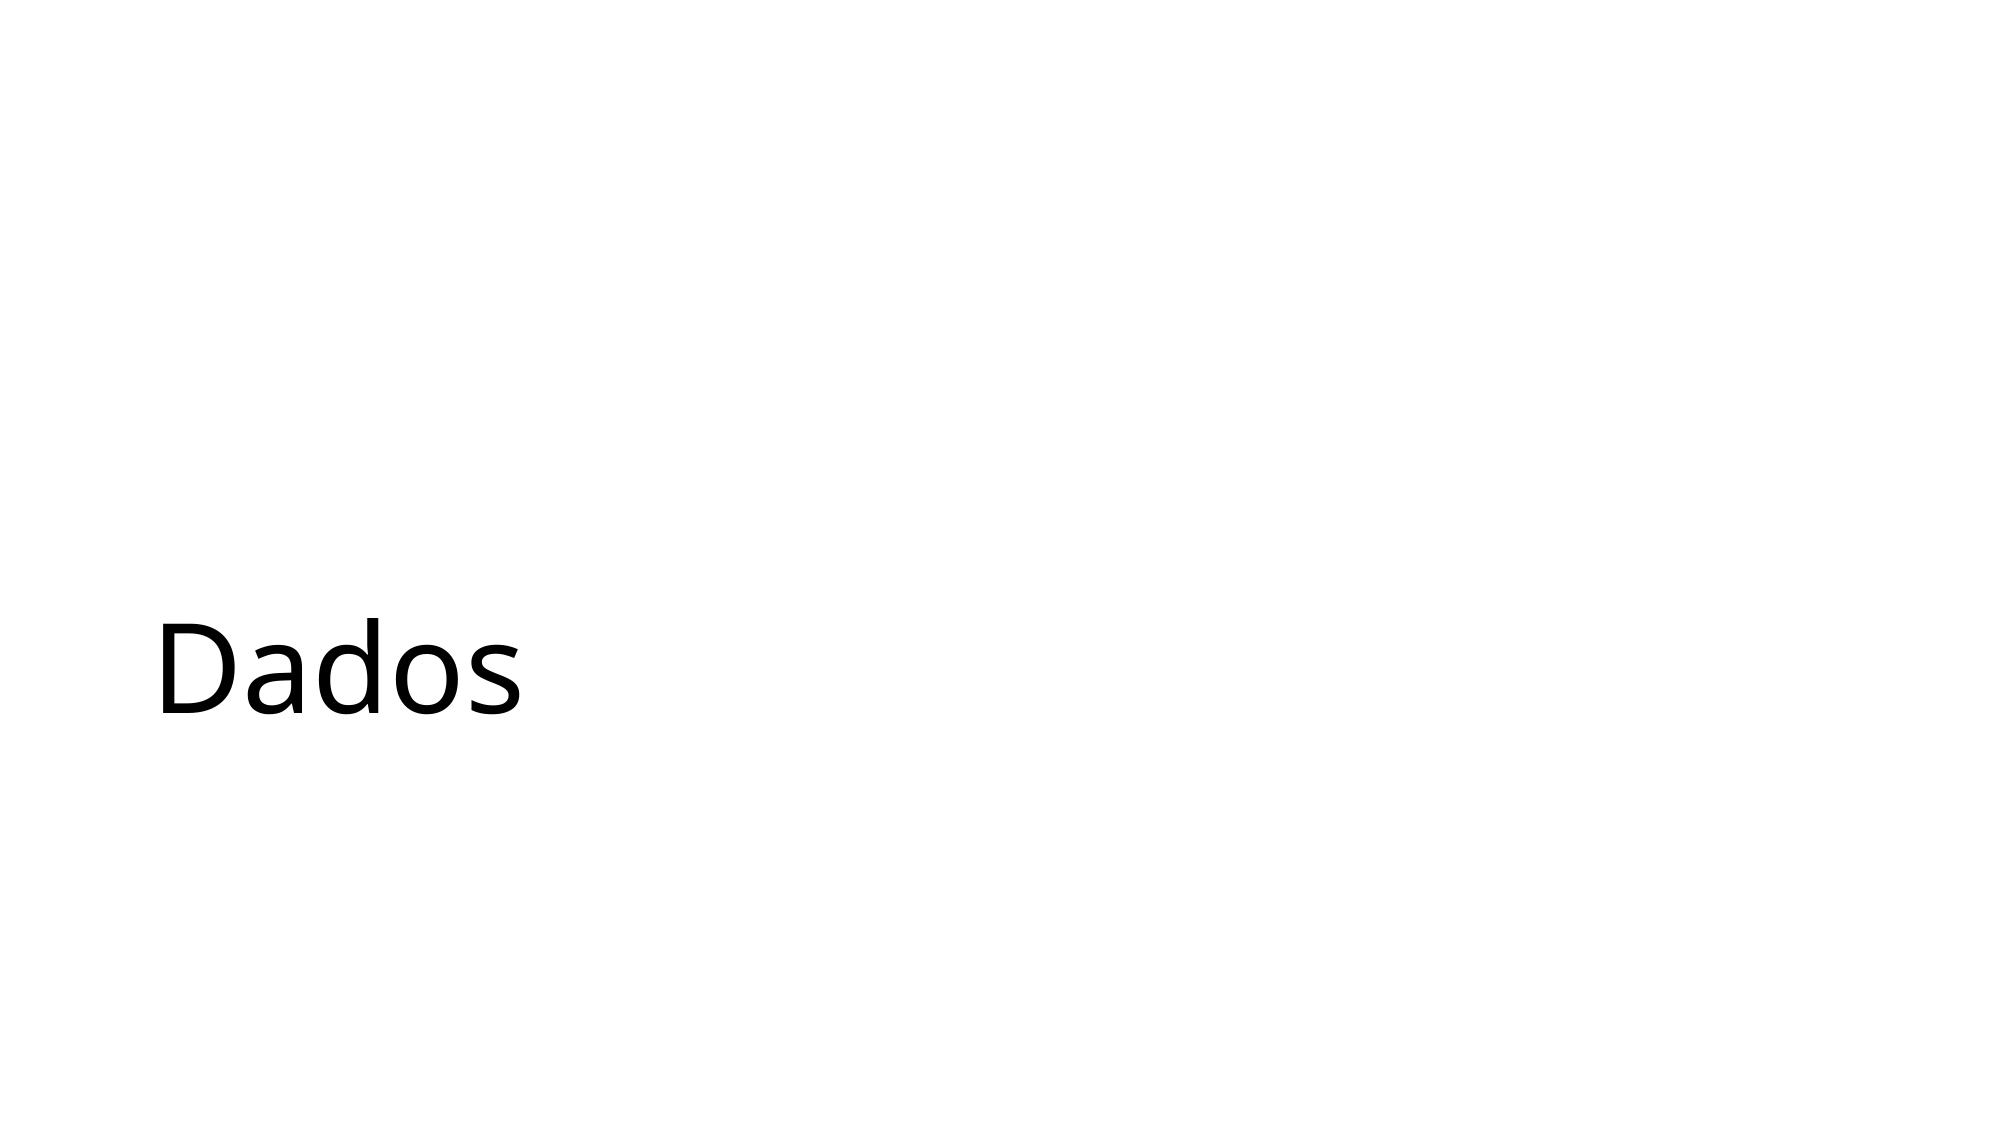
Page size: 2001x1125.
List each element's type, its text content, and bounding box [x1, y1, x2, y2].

title Dados [136, 280, 1862, 749]
